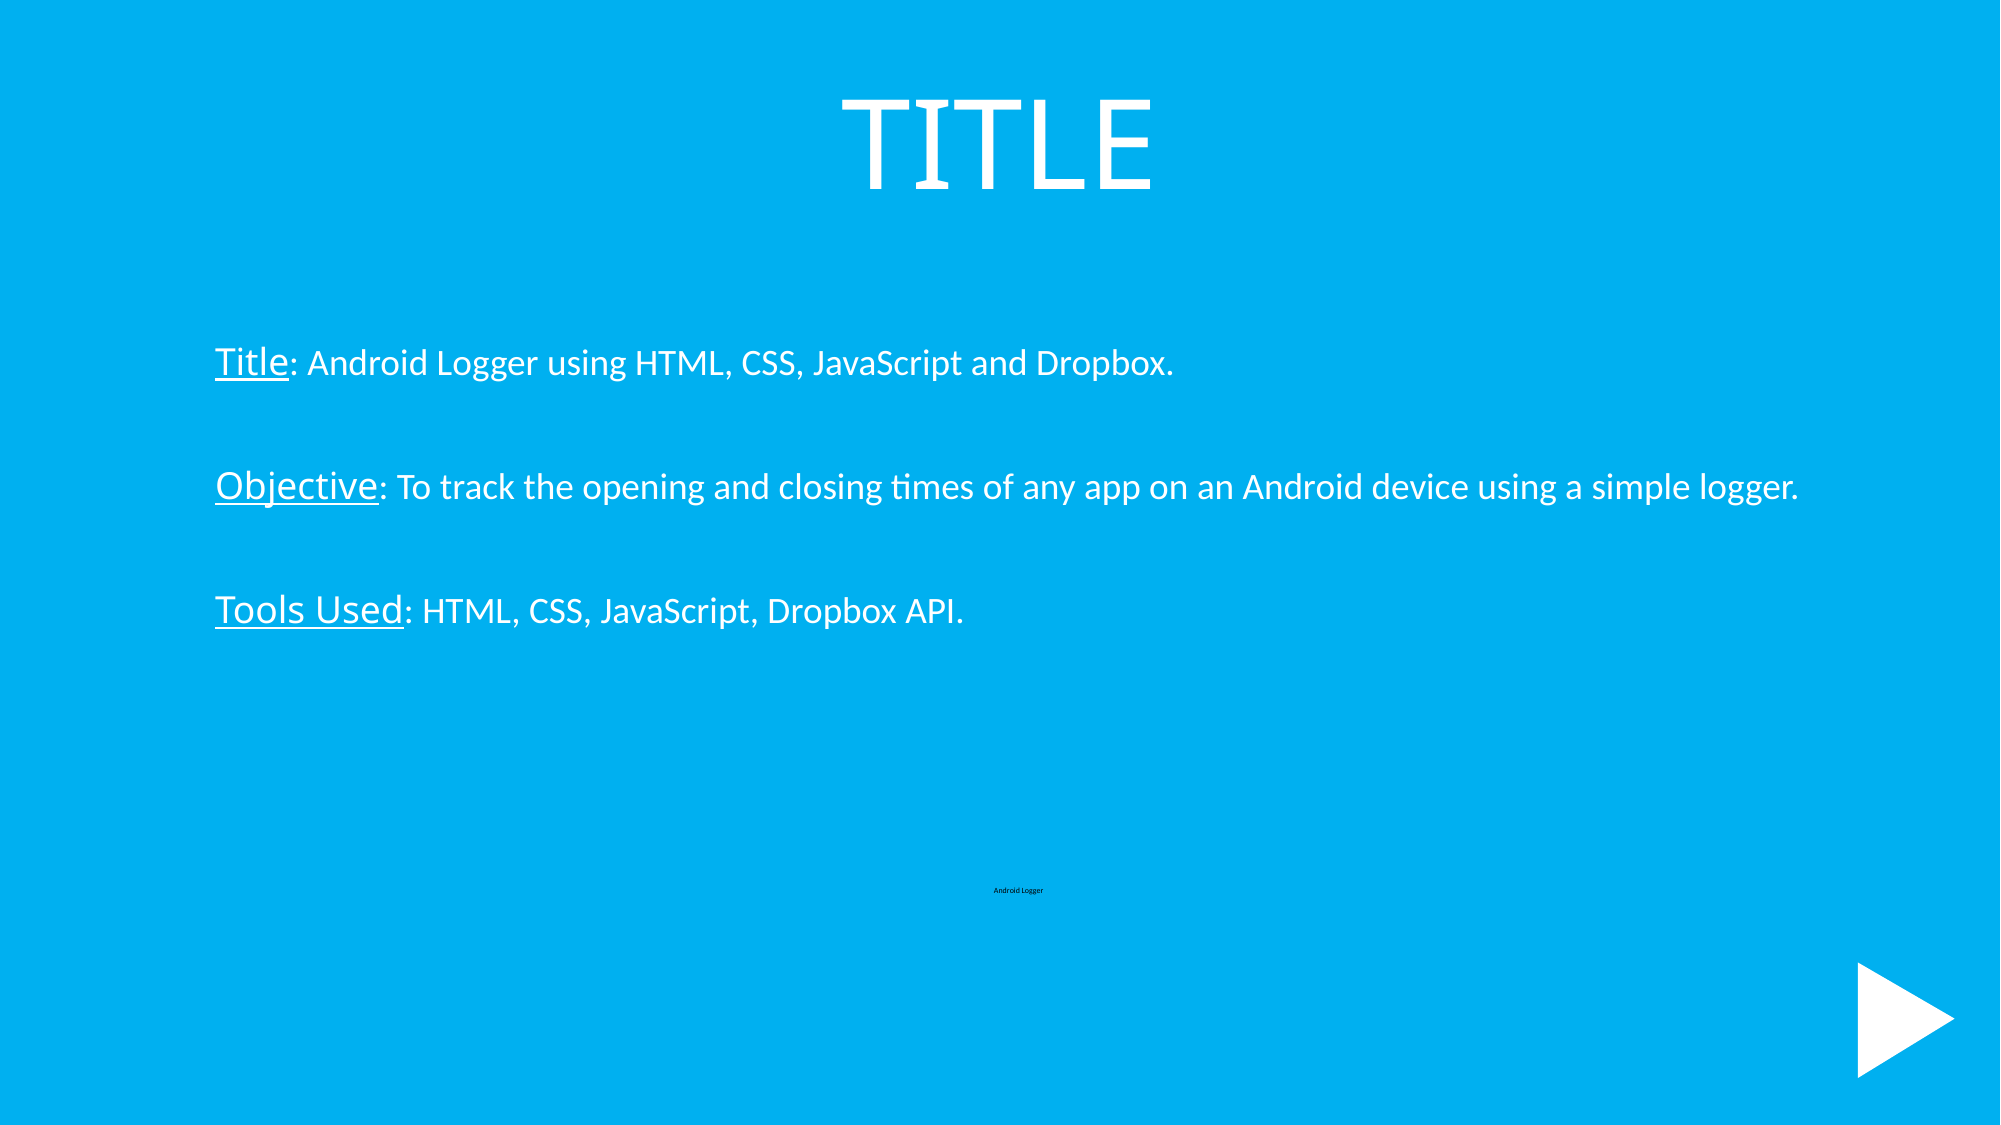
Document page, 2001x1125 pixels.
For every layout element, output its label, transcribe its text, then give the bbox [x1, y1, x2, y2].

text_box [1857, 962, 1955, 1079]
subtitle Title: Android Logger using HTML, CSS, JavaScript and Dropbox. Objective: To track the opening and closing times of any app on an Android device using a simple logger. Tools Used: HTML, CSS, JavaScript, Dropbox API. Android Logger [200, 254, 1839, 1025]
title TITLE [249, 58, 1750, 225]
